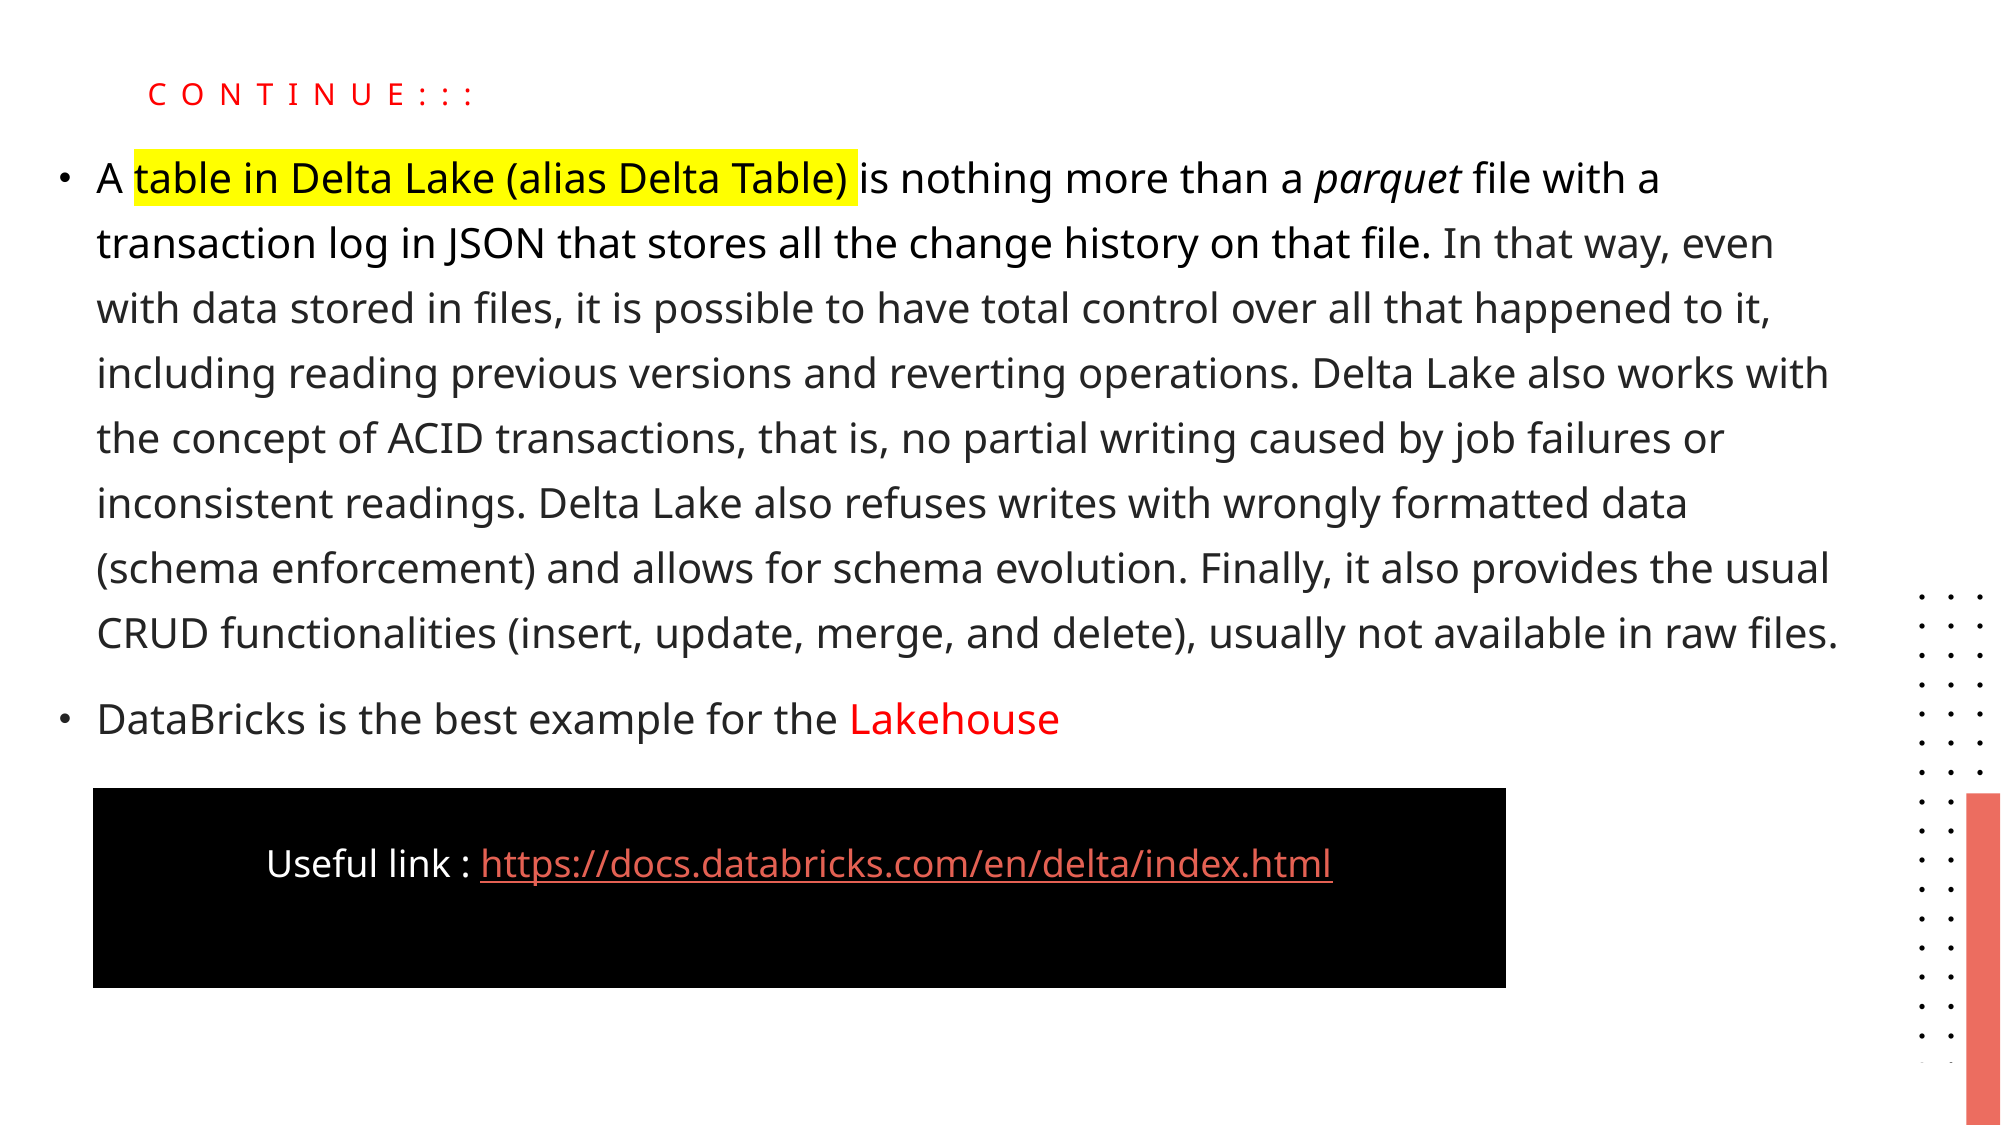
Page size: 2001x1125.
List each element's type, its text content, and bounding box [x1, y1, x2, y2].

title Continue::: [132, 59, 1832, 119]
picture [1907, 582, 1994, 1064]
text_box Useful link : https://docs.databricks.com/en/delta/index.html [93, 788, 1506, 988]
list A table in Delta Lake (alias Delta Table) is nothing more than a parquet file with a transaction log in JSON that stores all the change history on that file. In that way, even with data stored in files, it is possible to have total control over all that happened to it, including reading previous versions and reverting operations. Delta Lake also works with the concept of ACID transactions, that is, no partial writing caused by job failures or inconsistent readings. Delta Lake also refuses writes with wrongly formatted data (schema enforcement) and allows for schema evolution. Finally, it also provides the usual CRUD functionalities (insert, update, merge, and delete), usually not available in raw files. DataBricks is the best example for the Lakehouse [43, 129, 1872, 1040]
